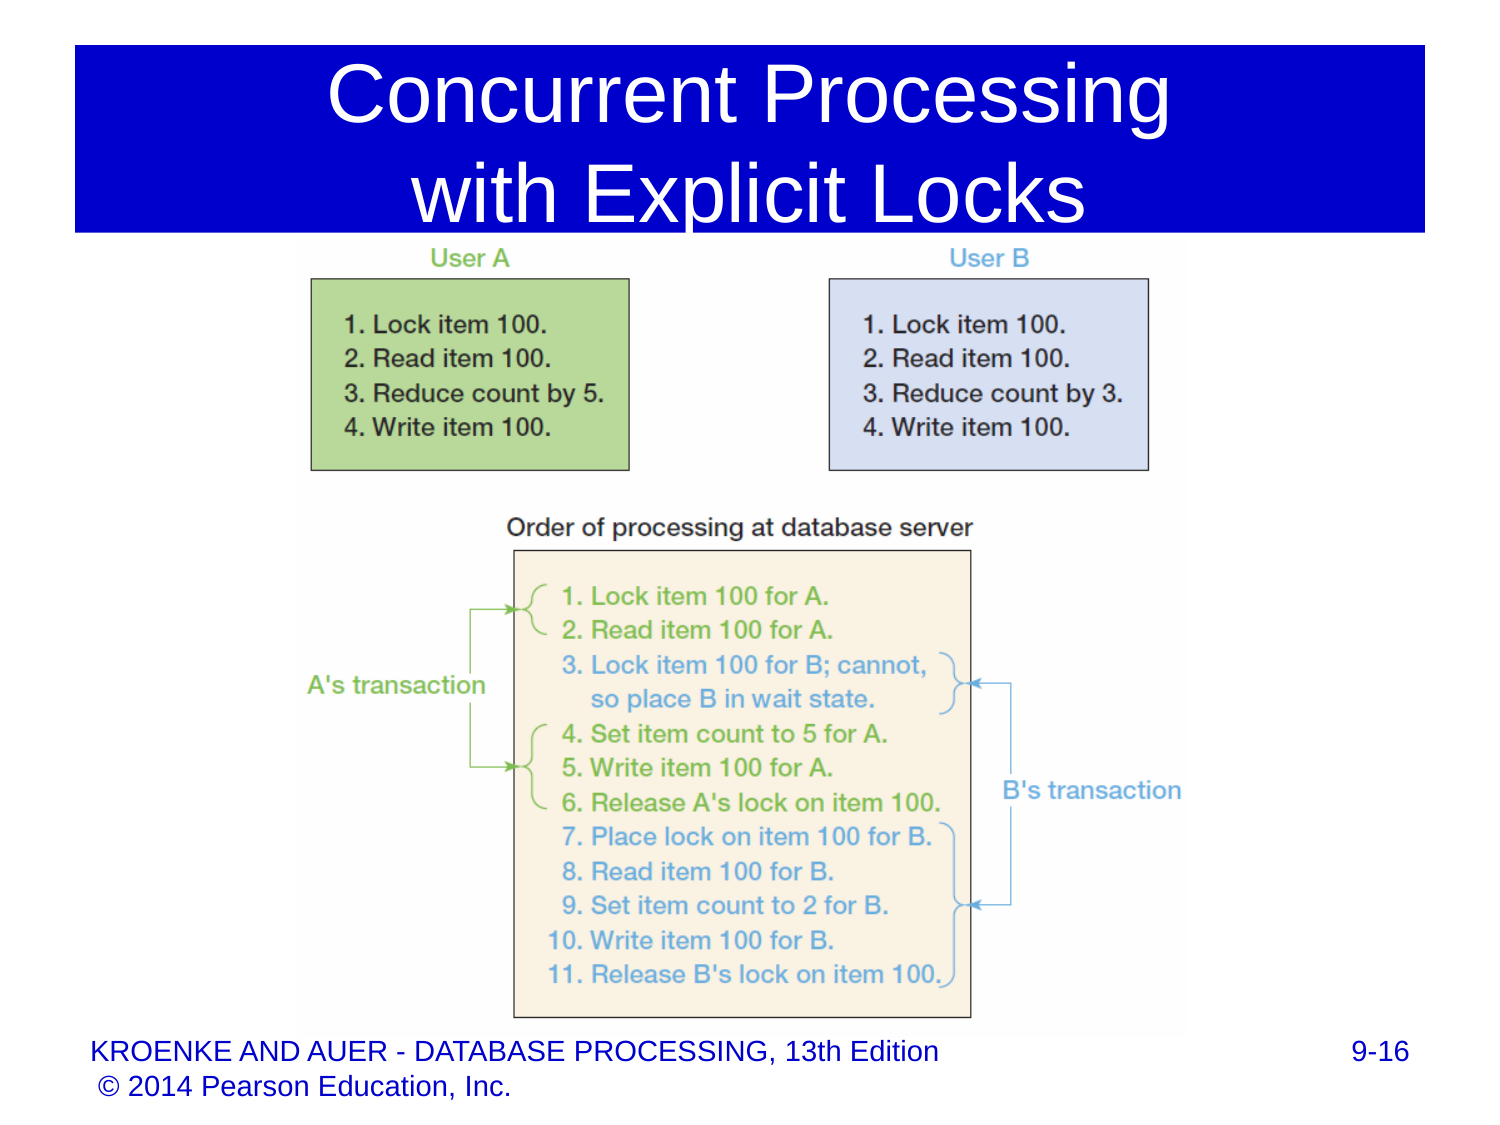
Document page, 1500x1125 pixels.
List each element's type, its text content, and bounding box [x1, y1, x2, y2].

title Concurrent Processing with Explicit Locks [75, 45, 1425, 233]
slide_number 9-16 [1074, 1024, 1426, 1103]
picture [297, 237, 1188, 1037]
footer KROENKE AND AUER - DATABASE PROCESSING, 13th Edition © 2014 Pearson Education, Inc. [74, 1024, 963, 1104]
